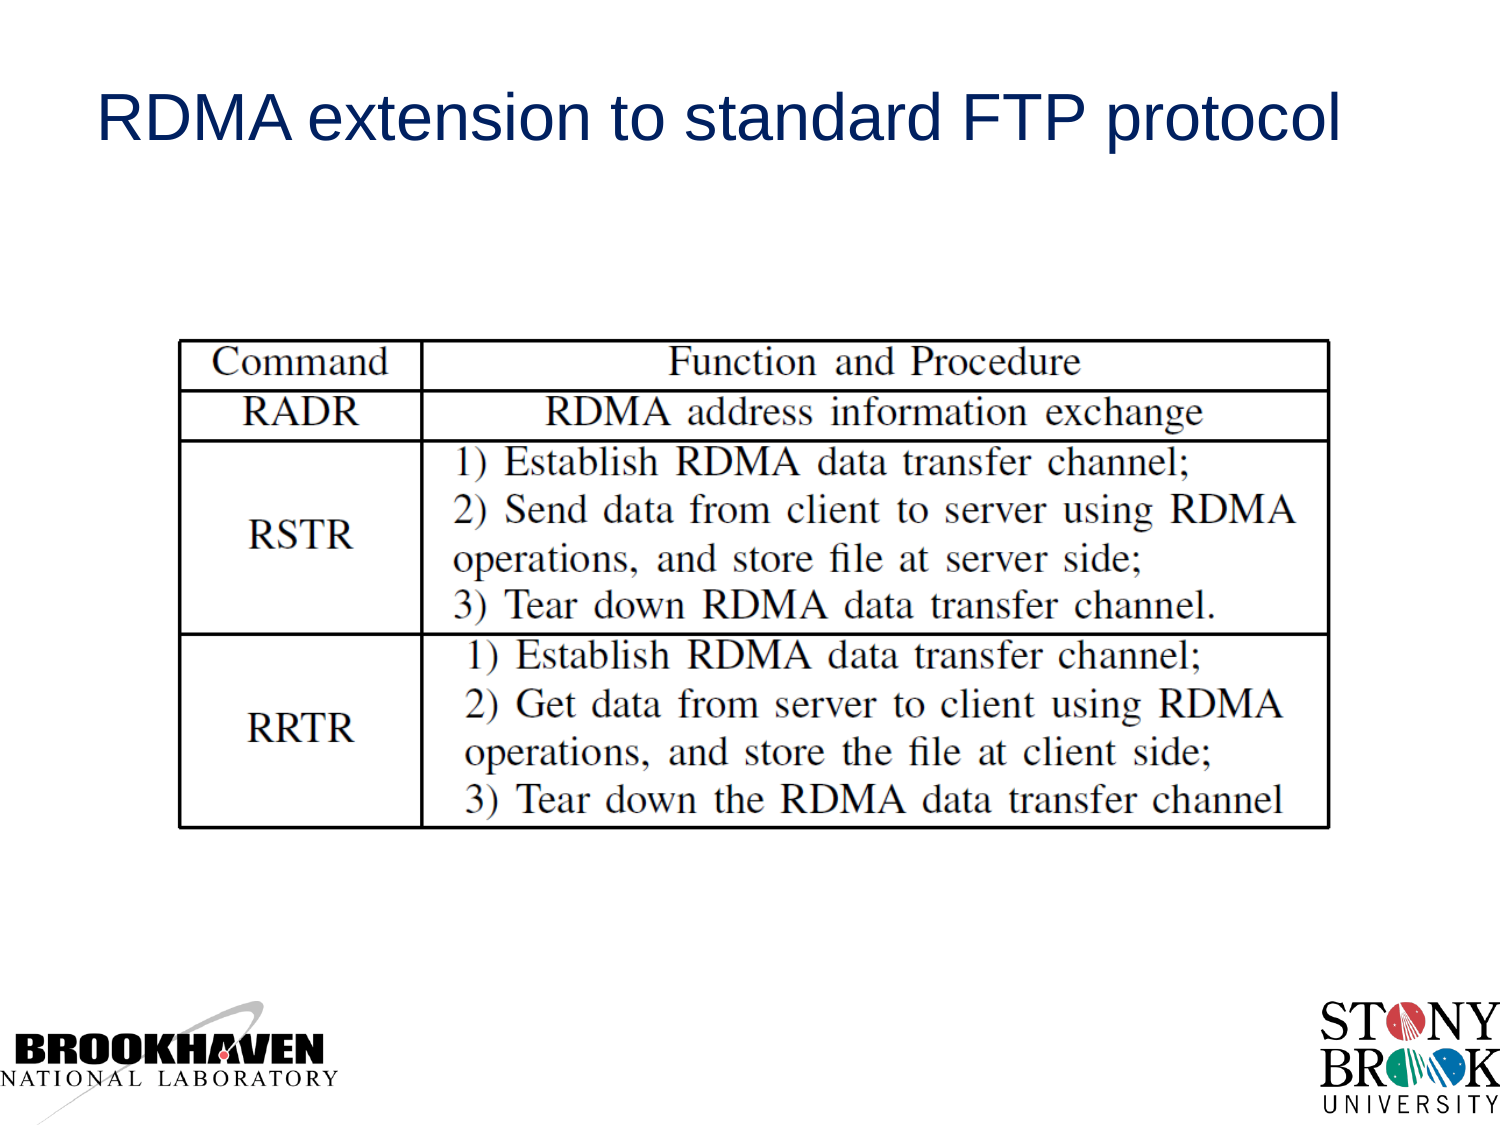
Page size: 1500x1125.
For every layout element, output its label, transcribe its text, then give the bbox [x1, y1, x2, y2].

picture [1310, 979, 1500, 1125]
picture [0, 1001, 338, 1125]
title RDMA extension to standard FTP protocol [21, 37, 1418, 162]
picture [121, 281, 1377, 883]
